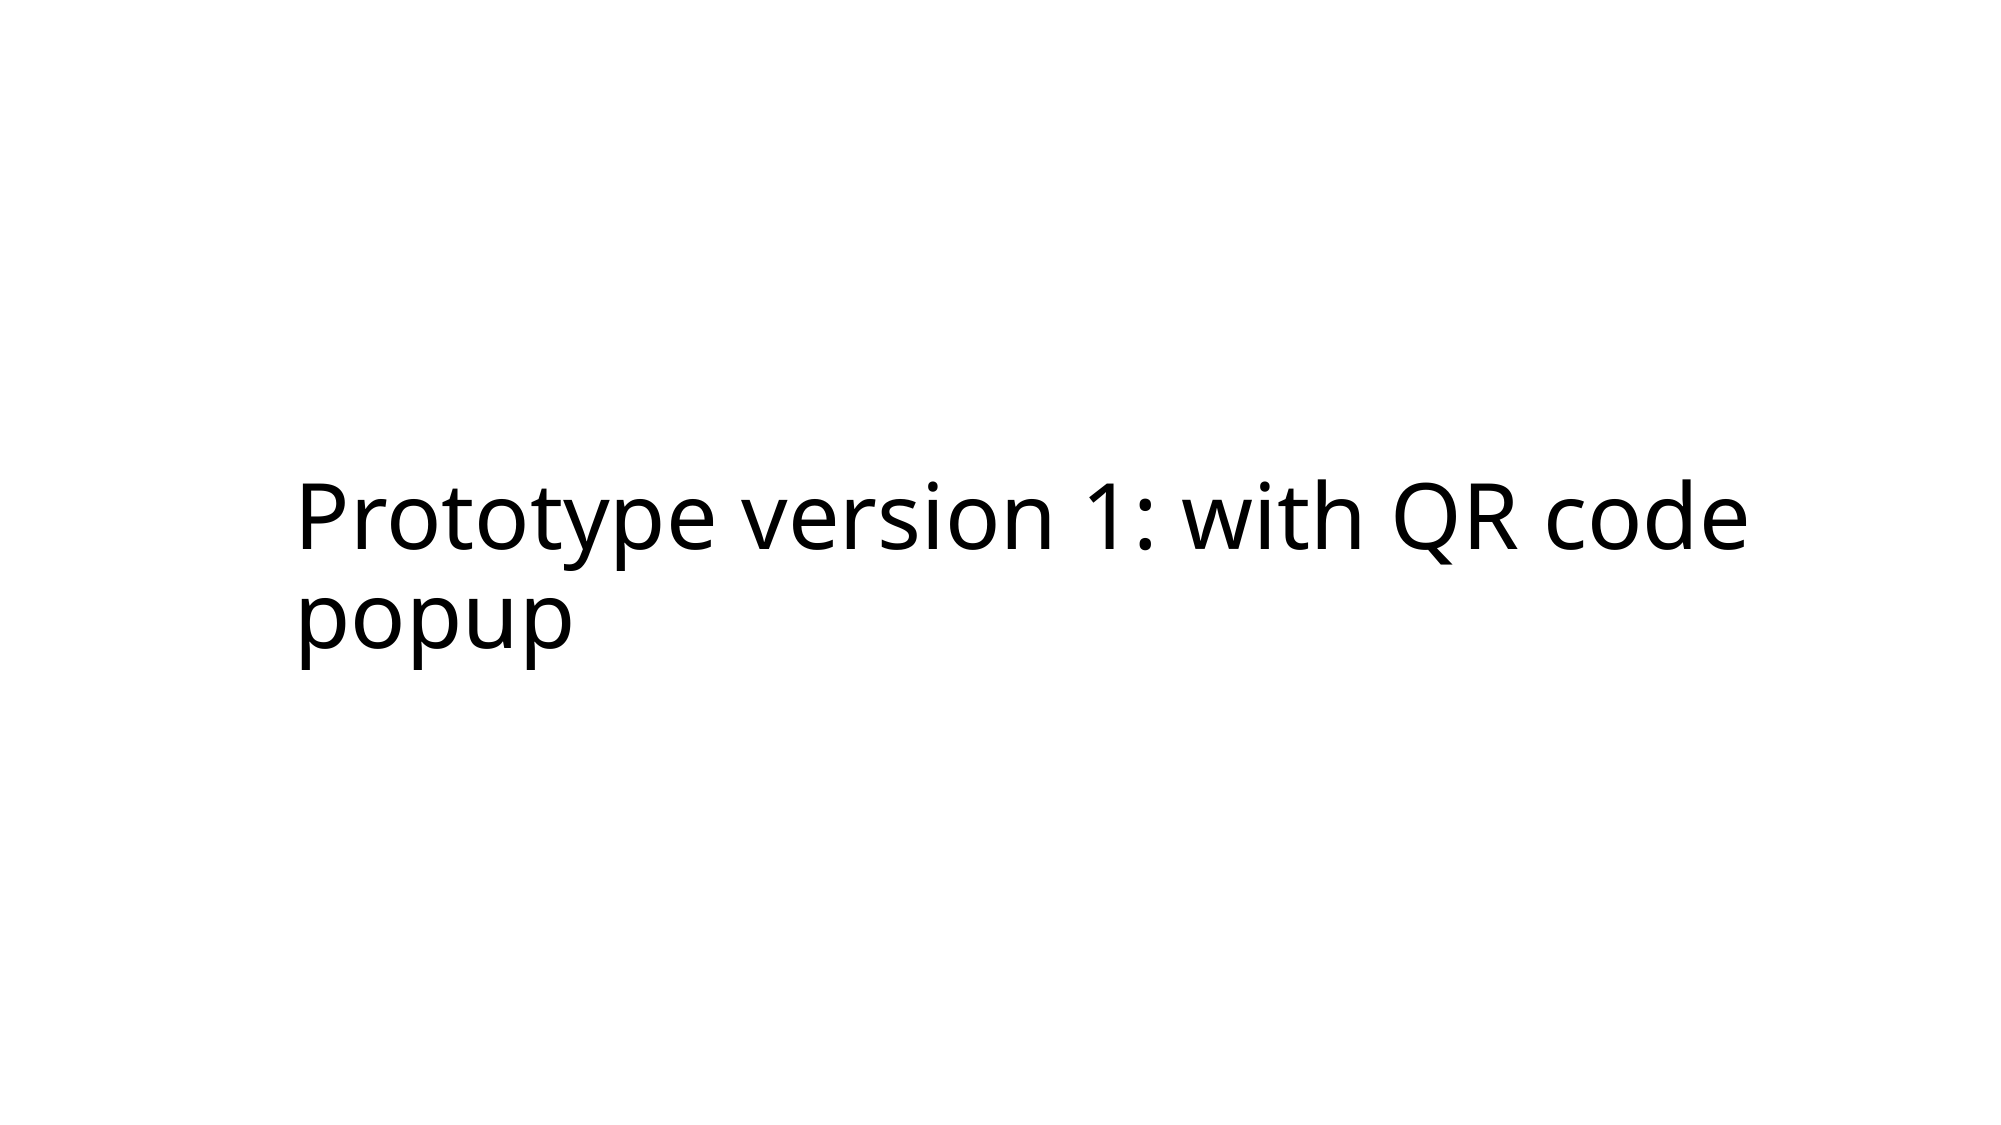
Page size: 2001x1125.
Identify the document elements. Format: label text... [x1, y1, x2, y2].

title Prototype version 1: with QR code popup [279, 101, 1863, 1037]
